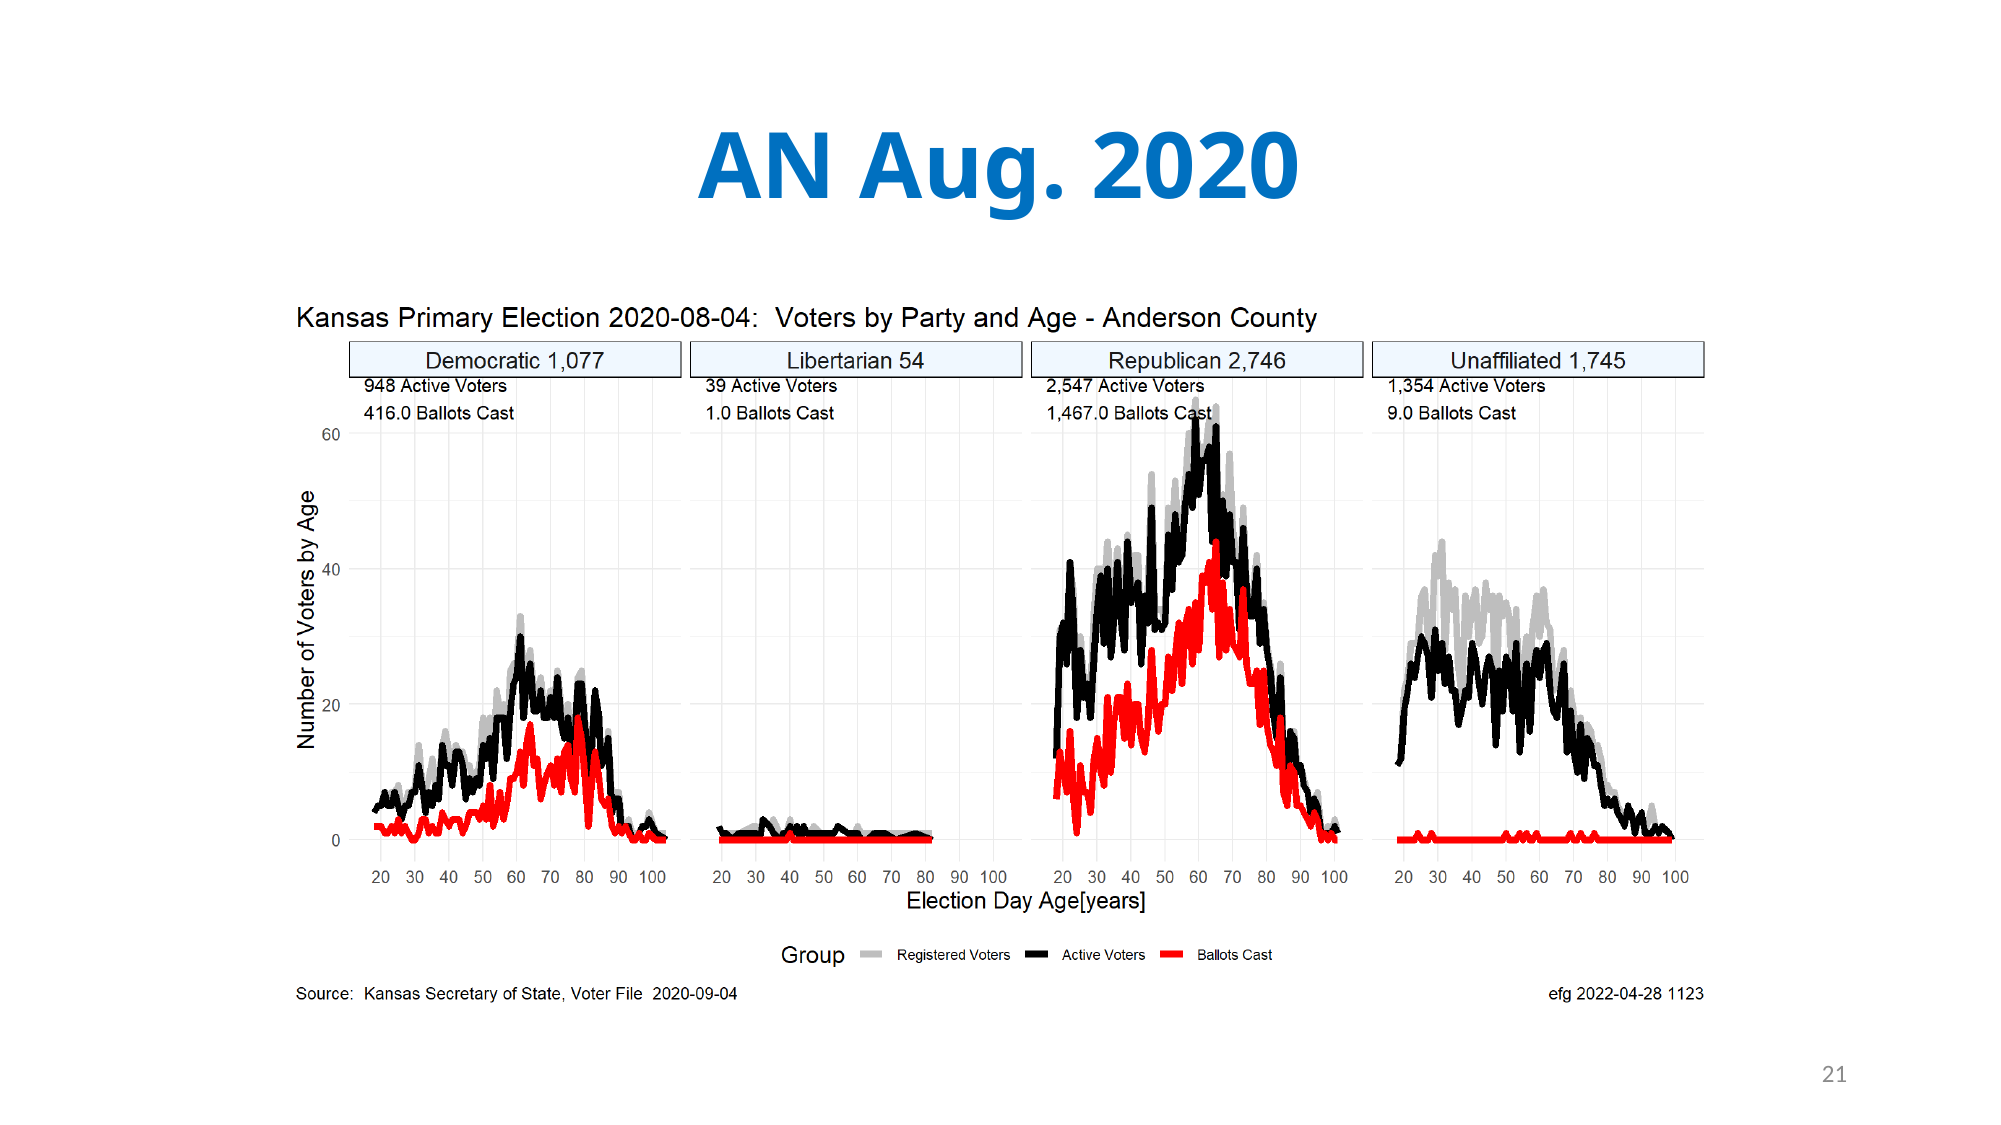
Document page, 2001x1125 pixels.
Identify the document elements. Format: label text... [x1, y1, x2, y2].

title AN Aug. 2020 [137, 59, 1863, 278]
picture [287, 297, 1713, 1011]
slide_number ‹#› [1412, 1042, 1863, 1103]
